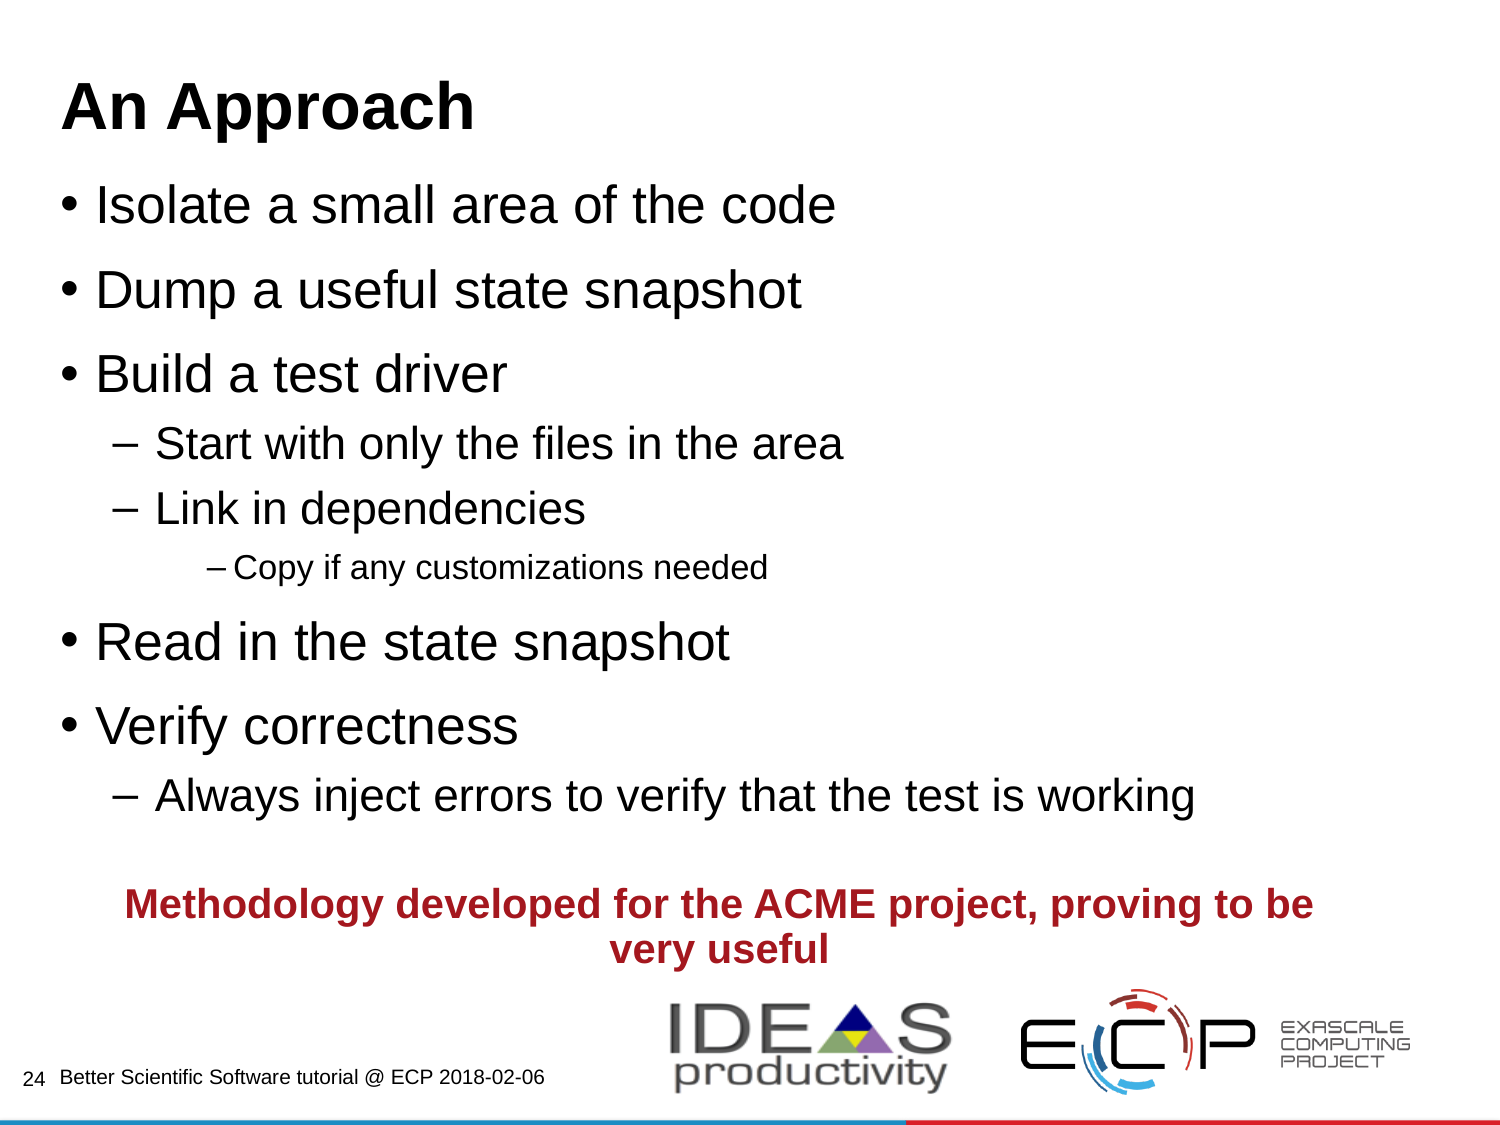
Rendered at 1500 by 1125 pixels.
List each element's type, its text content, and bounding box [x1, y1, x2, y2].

picture [658, 995, 962, 1101]
text_box Methodology developed for the ACME project, proving to be very useful [66, 874, 1373, 980]
title An Approach [44, 67, 1445, 152]
list Isolate a small area of the code Dump a useful state snapshot Build a test driver Start with only the files in the area Link in dependencies Copy if any customizations needed Read in the state snapshot Verify correctness Always inject errors to verify that the test is working [45, 169, 1445, 835]
picture [1021, 989, 1410, 1095]
